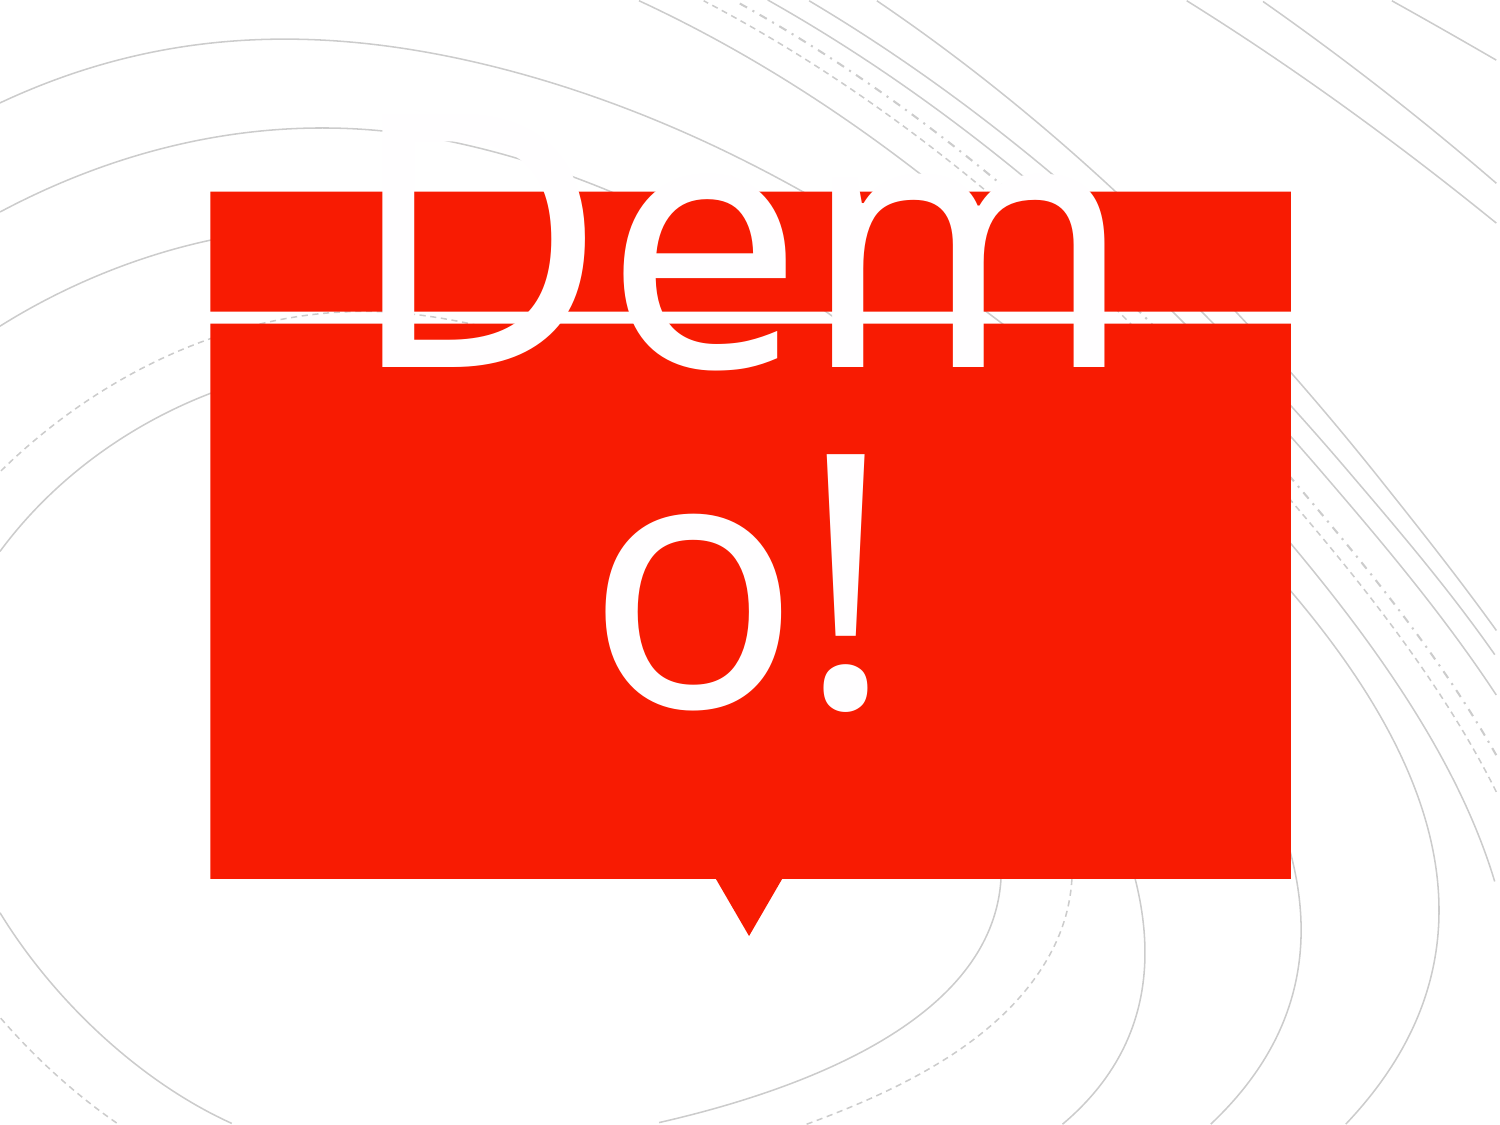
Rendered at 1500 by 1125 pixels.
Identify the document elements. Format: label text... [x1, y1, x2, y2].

title Demo! [212, 249, 1267, 776]
